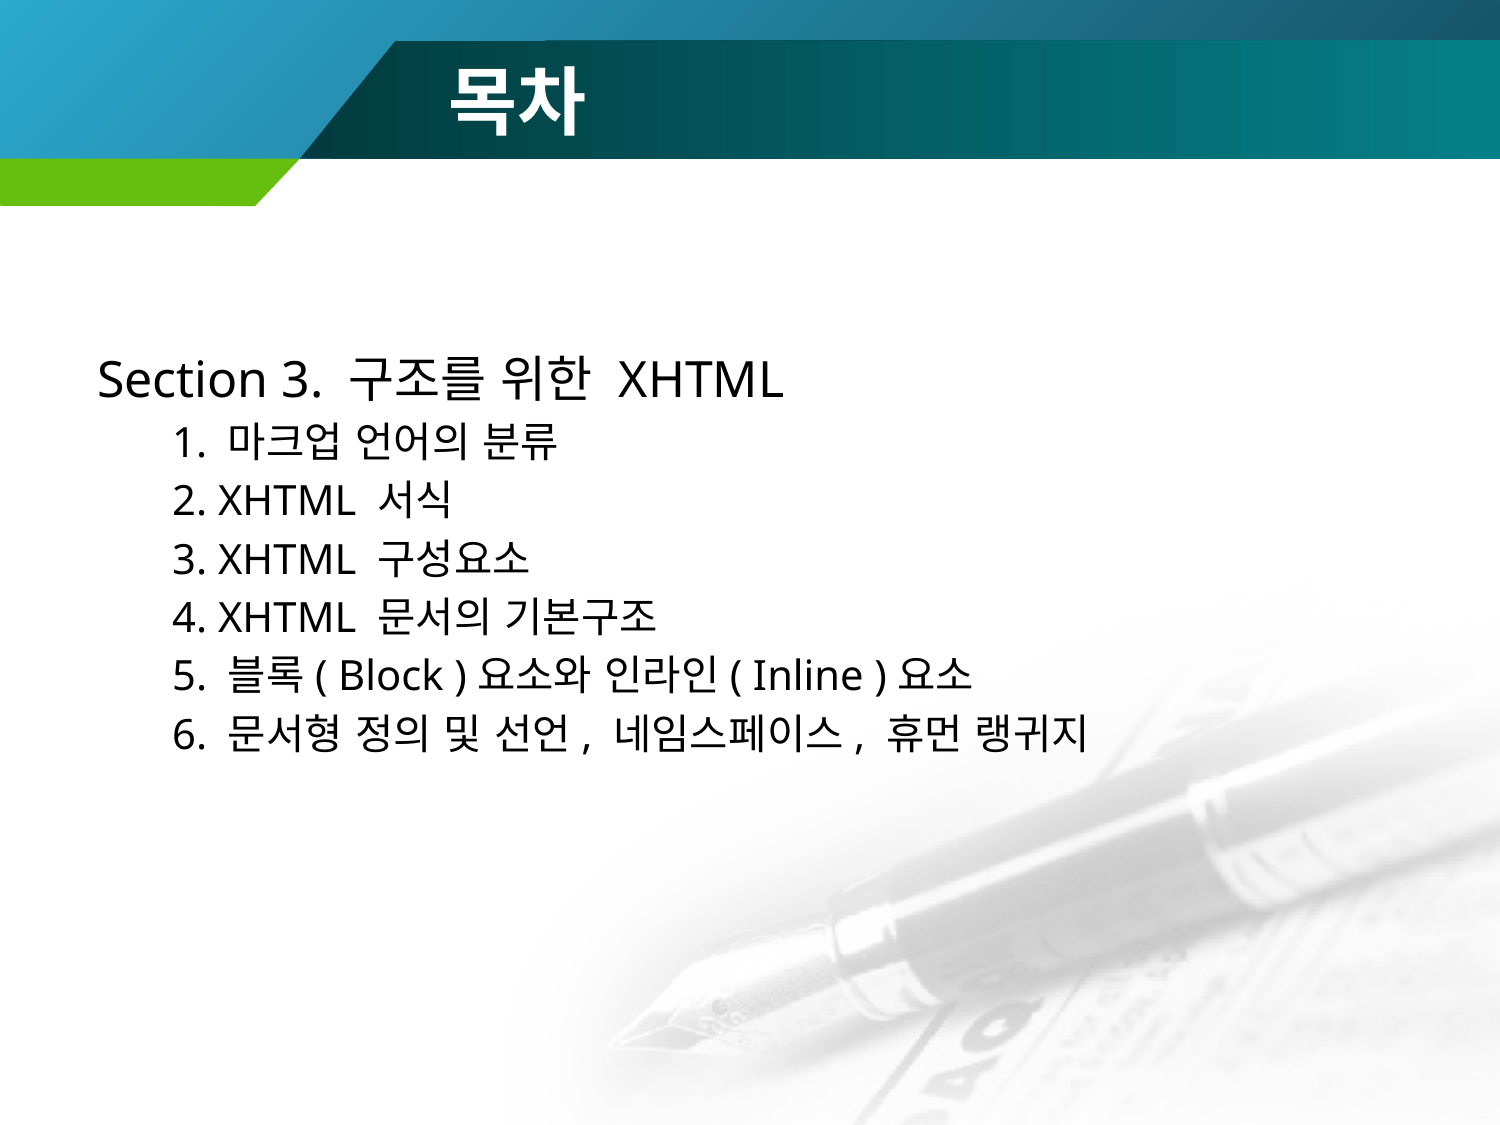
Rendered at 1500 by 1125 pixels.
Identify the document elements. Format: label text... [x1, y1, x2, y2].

picture [490, 448, 1500, 1125]
title 목차 [433, 36, 1500, 163]
list Section 3. 구조를 위한 XHTML 1. 마크업 언어의 분류 2. XHTML 서식 3. XHTML 구성요소 4. XHTML 문서의 기본구조 5. 블록( Block )요소와 인라인( Inline )요소 6. 문서형 정의 및 선언, 네임스페이스, 휴먼 랭귀지 [81, 339, 1433, 833]
